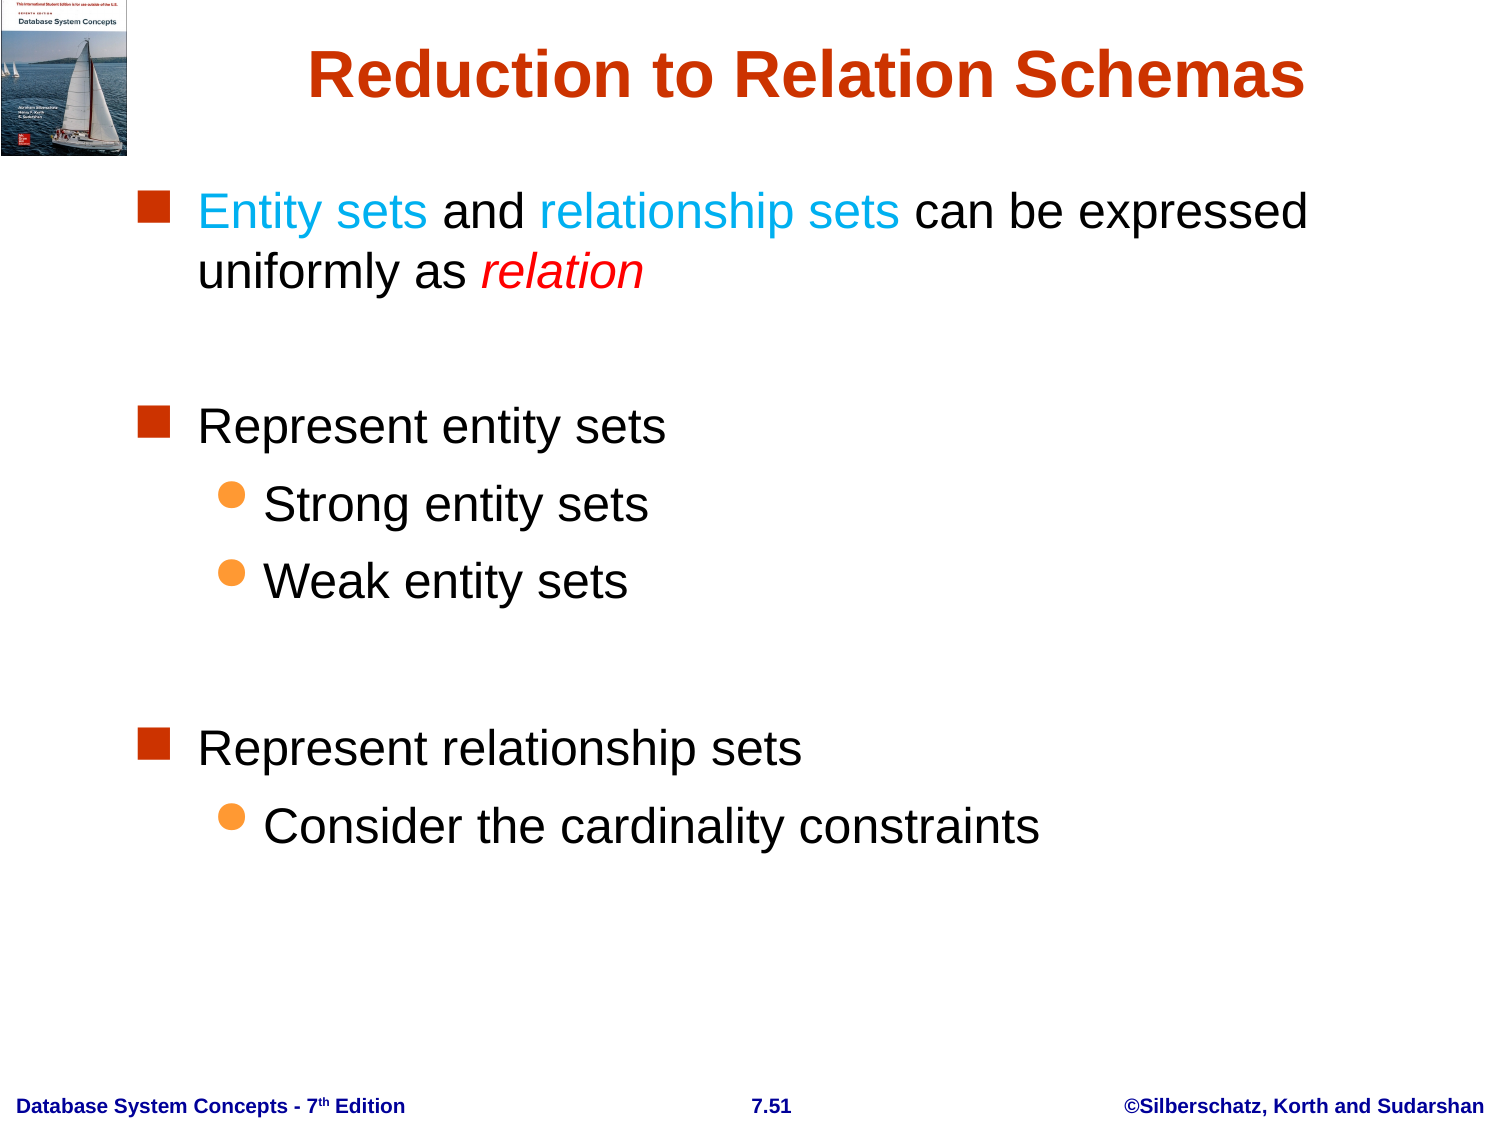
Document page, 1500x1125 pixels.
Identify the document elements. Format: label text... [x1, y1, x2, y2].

title Reduction to Relation Schemas [145, 18, 1471, 119]
picture [1, 0, 127, 156]
list Entity sets and relationship sets can be expressed uniformly as relation Represent entity sets Strong entity sets Weak entity sets Represent relationship sets Consider the cardinality constraints [126, 171, 1405, 996]
